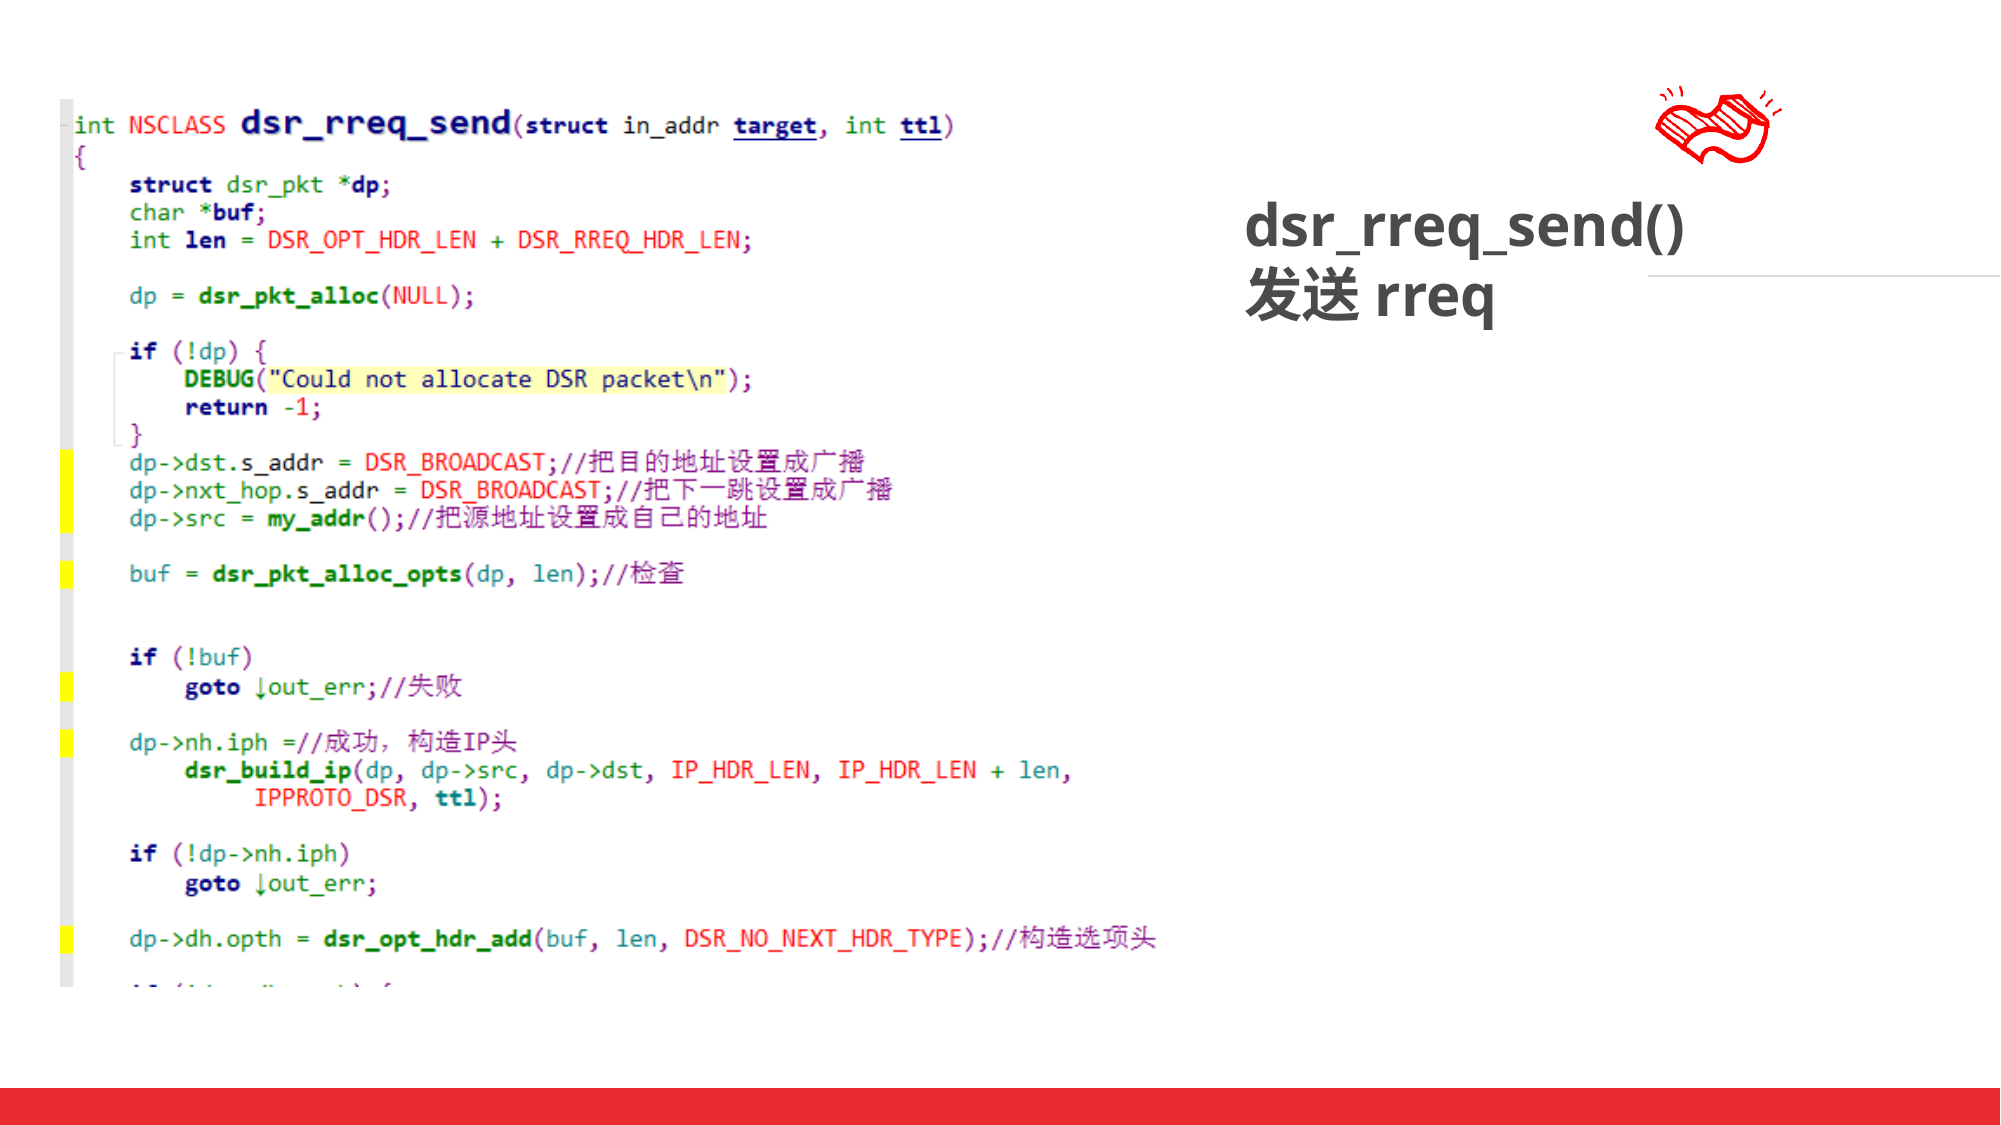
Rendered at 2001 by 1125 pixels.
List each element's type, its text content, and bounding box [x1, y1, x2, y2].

picture [60, 99, 1168, 987]
text_box dsr_rreq_send() 发送rreq [1229, 180, 1701, 335]
picture [1632, 66, 1811, 181]
text_box [0, 1087, 2000, 1125]
